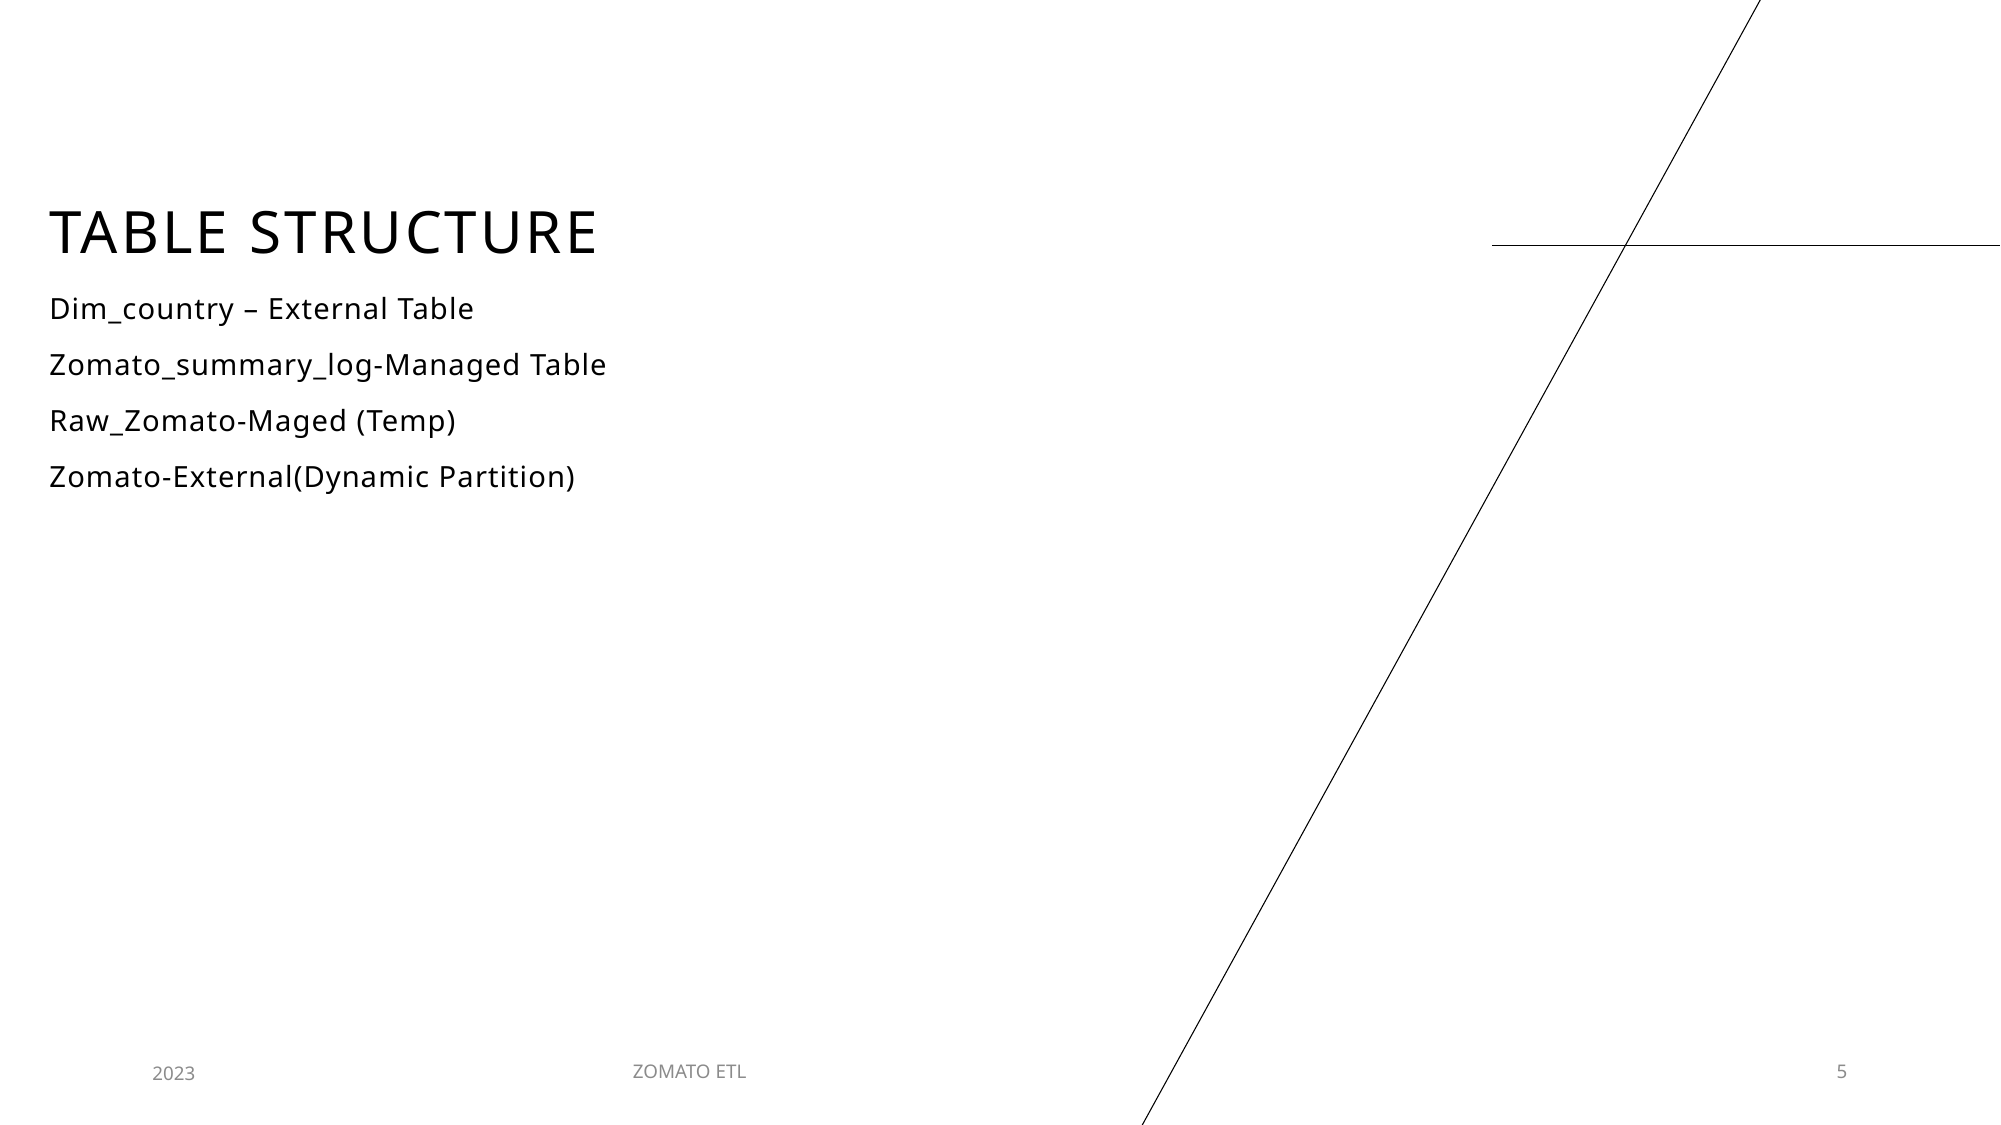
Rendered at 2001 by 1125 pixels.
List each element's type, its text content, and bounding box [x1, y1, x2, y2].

footer ZOMATO ETL [404, 1042, 975, 1103]
title TABLE STRUCTURE [34, 76, 873, 275]
slide_number 5 [1412, 1042, 1863, 1103]
list Dim_country – External Table Zomato_summary_log-Managed Table Raw_Zomato-Maged (Temp) Zomato-External(Dynamic Partition) [34, 283, 873, 534]
slide_number 2023 [137, 1042, 338, 1103]
